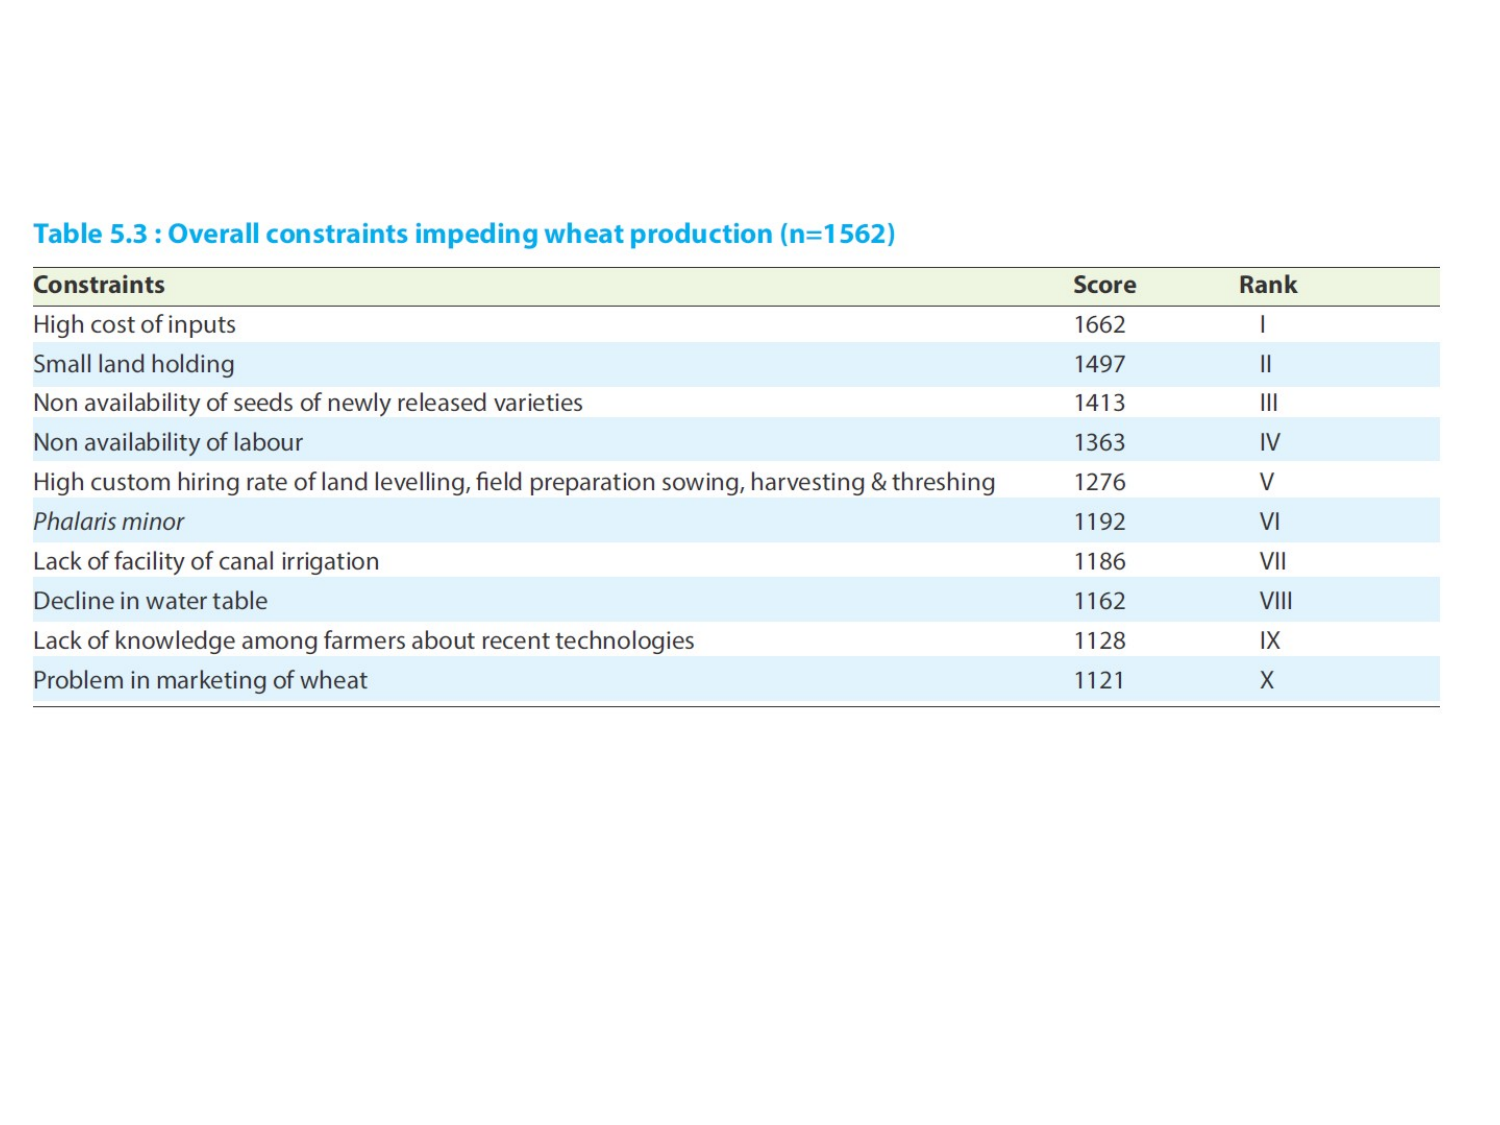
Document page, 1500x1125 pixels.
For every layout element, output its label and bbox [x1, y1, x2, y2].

picture [0, 172, 1500, 725]
